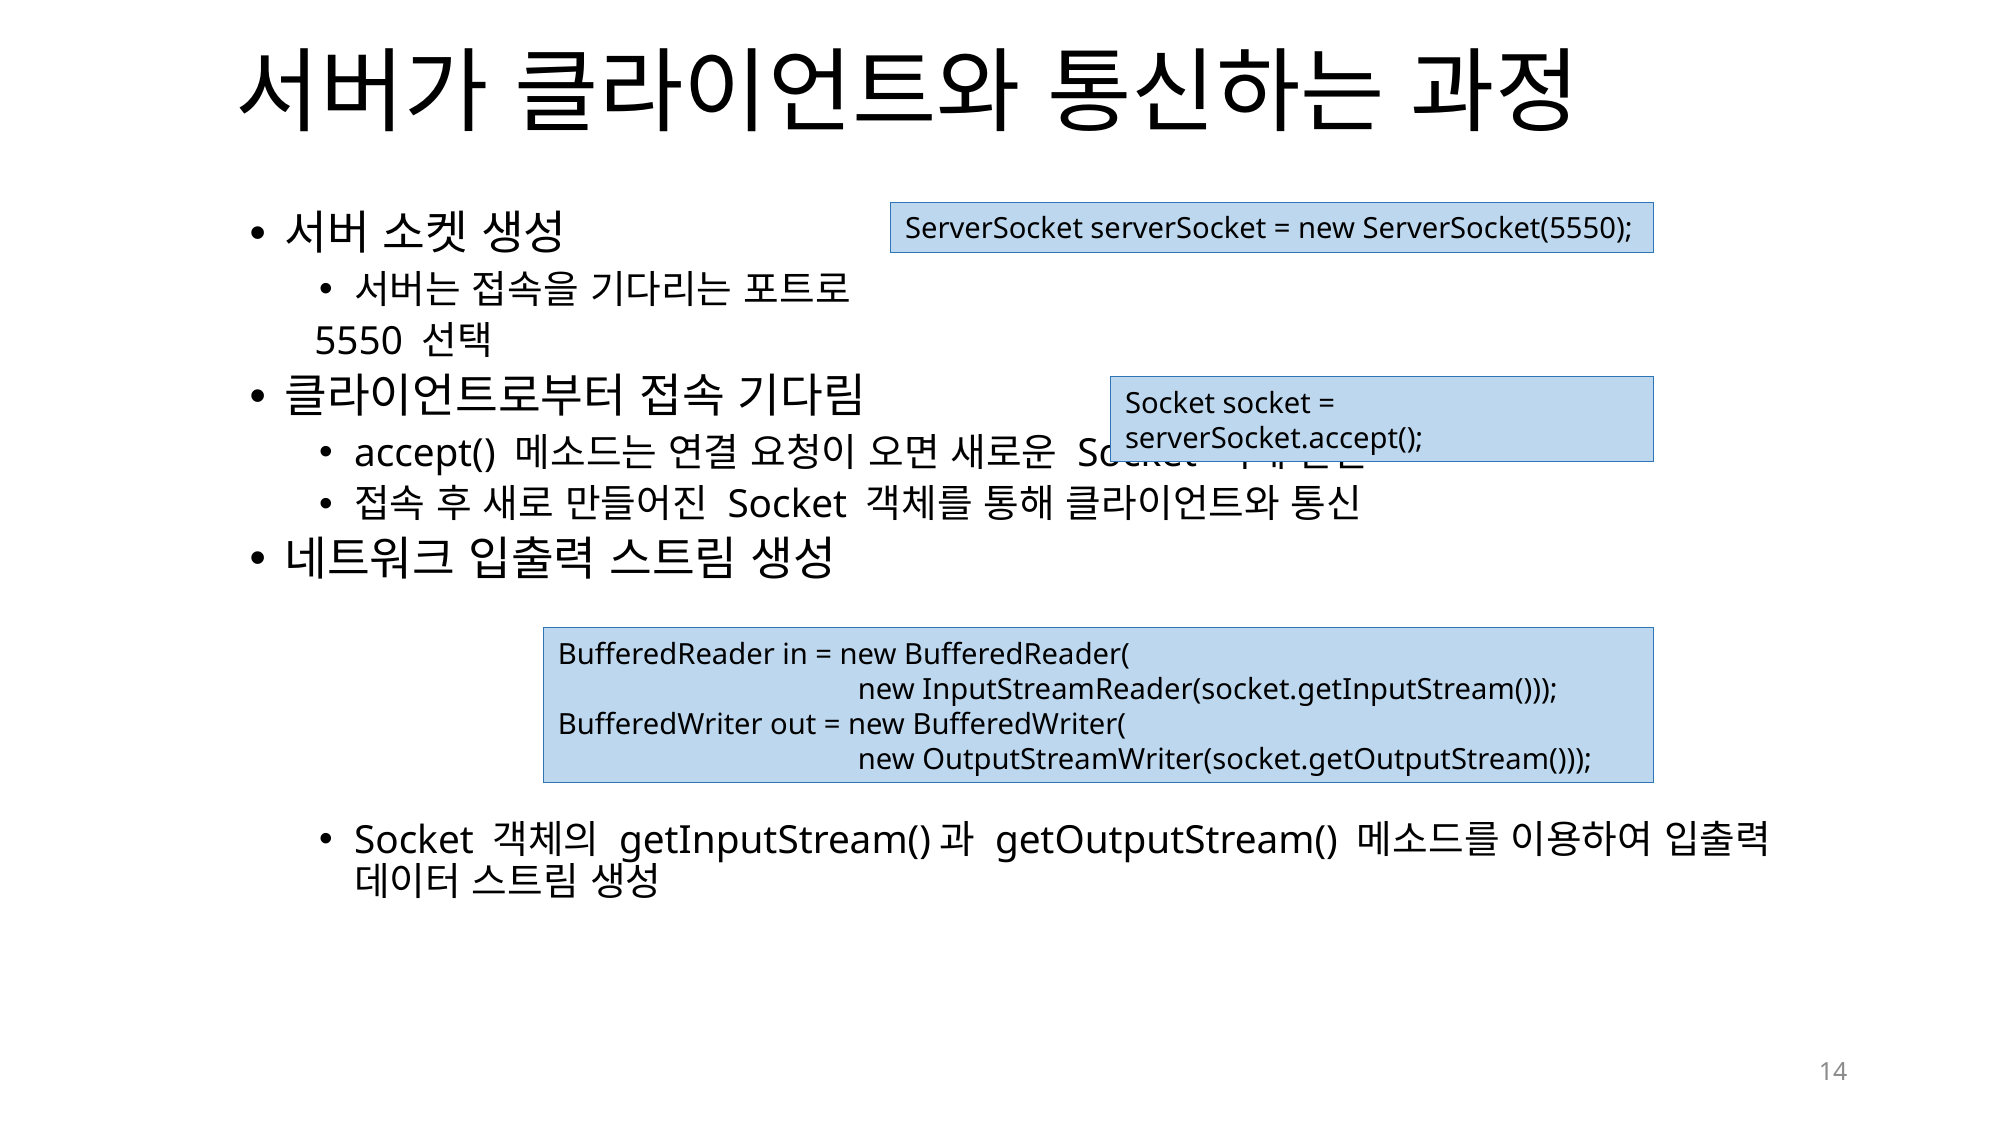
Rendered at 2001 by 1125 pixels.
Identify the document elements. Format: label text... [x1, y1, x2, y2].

list 서버 소켓 생성 서버는 접속을 기다리는 포트로 5550 선택 클라이언트로부터 접속 기다림 accept() 메소드는 연결 요청이 오면 새로운 Socket 객체 반환 접속 후 새로 만들어진 Socket 객체를 통해 클라이언트와 통신 네트워크 입출력 스트림 생성 Socket 객체의 getInputStream()과 getOutputStream() 메소드를 이용하여 입출력 데이터 스트림 생성 [164, 202, 1890, 917]
title 서버가 클라이언트와 통신하는 과정 [220, 37, 1688, 153]
text_box ServerSocket serverSocket = new ServerSocket(5550); [890, 202, 1654, 253]
slide_number 14 [1412, 1042, 1863, 1103]
text_box BufferedReader in = new BufferedReader( new InputStreamReader(socket.getInputStream())); BufferedWriter out = new BufferedWriter( new OutputStreamWriter(socket.getOutputStream())); [543, 627, 1654, 783]
text_box Socket socket = serverSocket.accept(); [1110, 376, 1654, 462]
